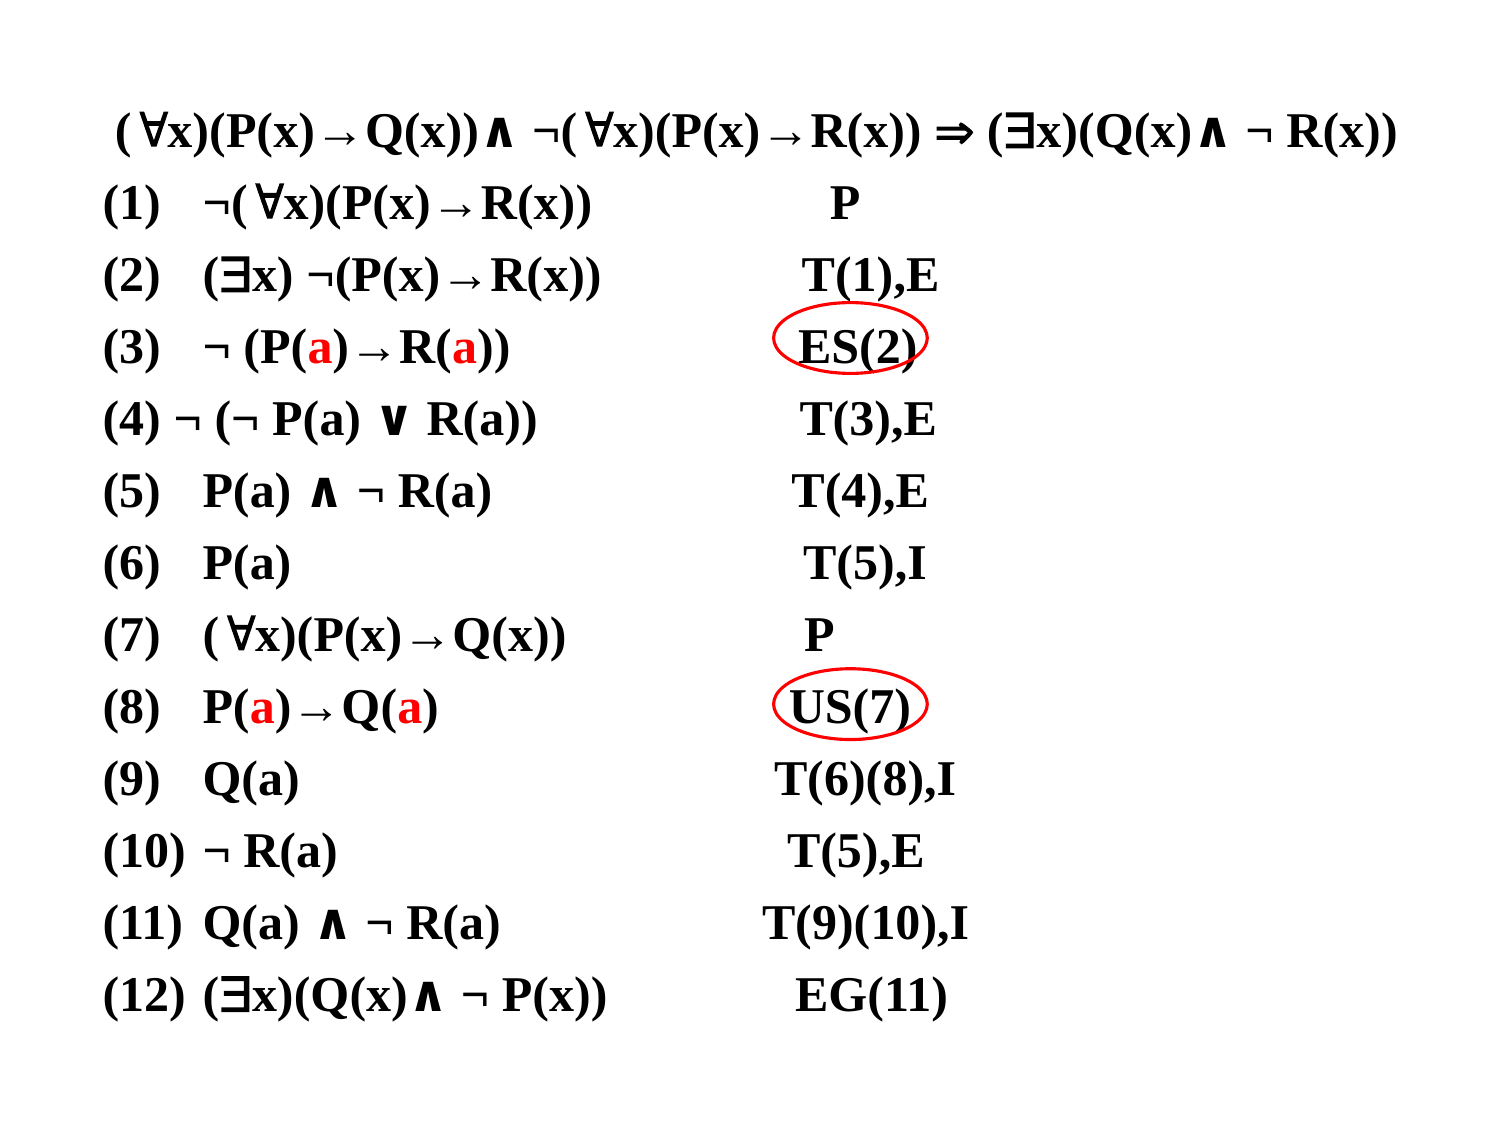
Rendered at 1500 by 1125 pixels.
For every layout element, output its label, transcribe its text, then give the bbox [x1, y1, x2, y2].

list (x)(P(x)→Q(x))∧ ¬(x)(P(x)→R(x))  (x)(Q(x)∧ ¬ R(x)) ¬(x)(P(x)→R(x)) P (x) ¬(P(x)→R(x)) T(1),E ¬ (P(a)→R(a)) ES(2) (4) ¬ (¬ P(a) ∨ R(a)) T(3),E P(a) ∧ ¬ R(a) T(4),E P(a) T(5),I (x)(P(x)→Q(x)) P P(a)→Q(a) US(7) Q(a) T(6)(8),I ¬ R(a) T(5),E Q(a) ∧ ¬ R(a) T(9)(10),I (x)(Q(x)∧ ¬ P(x)) EG(11) [87, 77, 1463, 1071]
text_box [773, 302, 928, 374]
text_box [773, 668, 928, 740]
